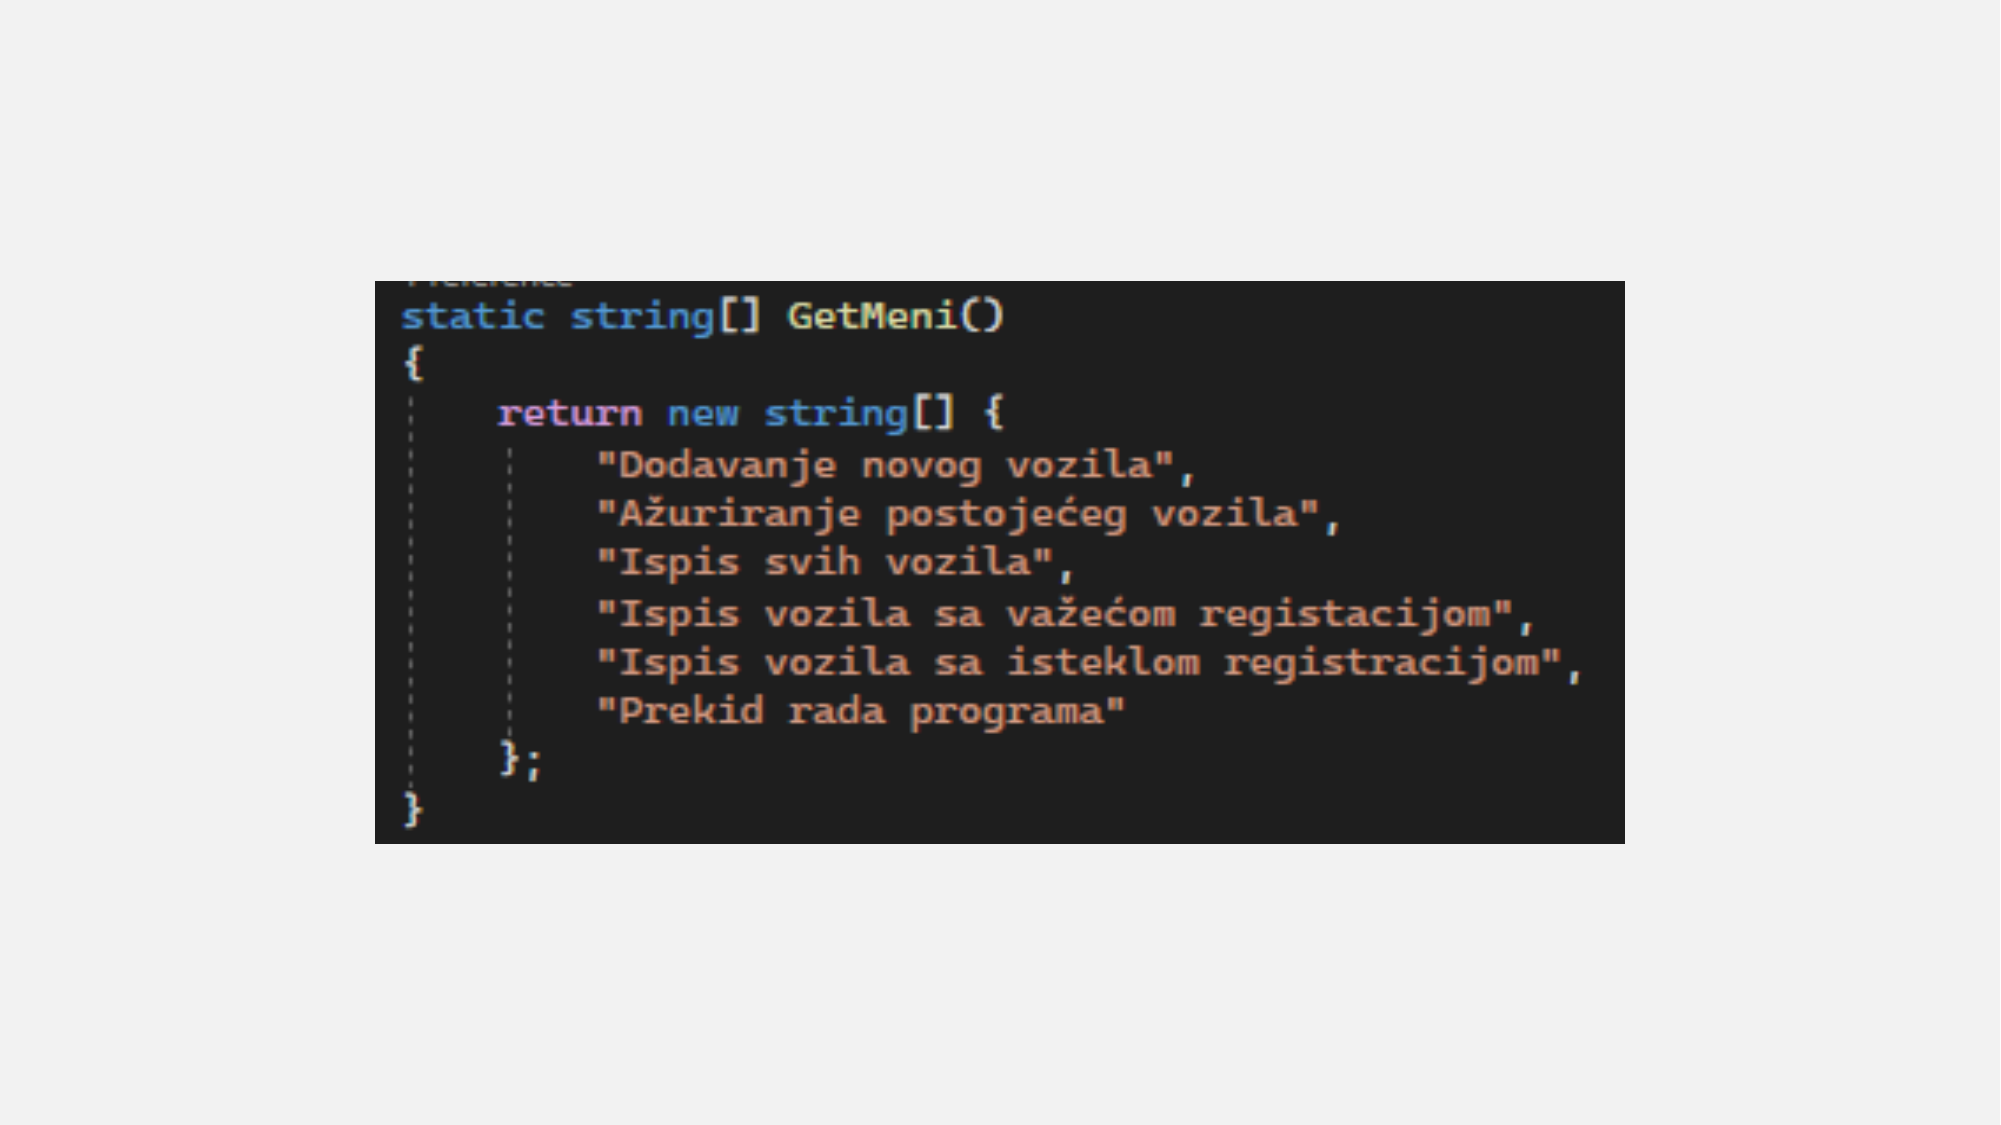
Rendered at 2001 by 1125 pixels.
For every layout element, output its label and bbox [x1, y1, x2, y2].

list [375, 281, 1625, 844]
